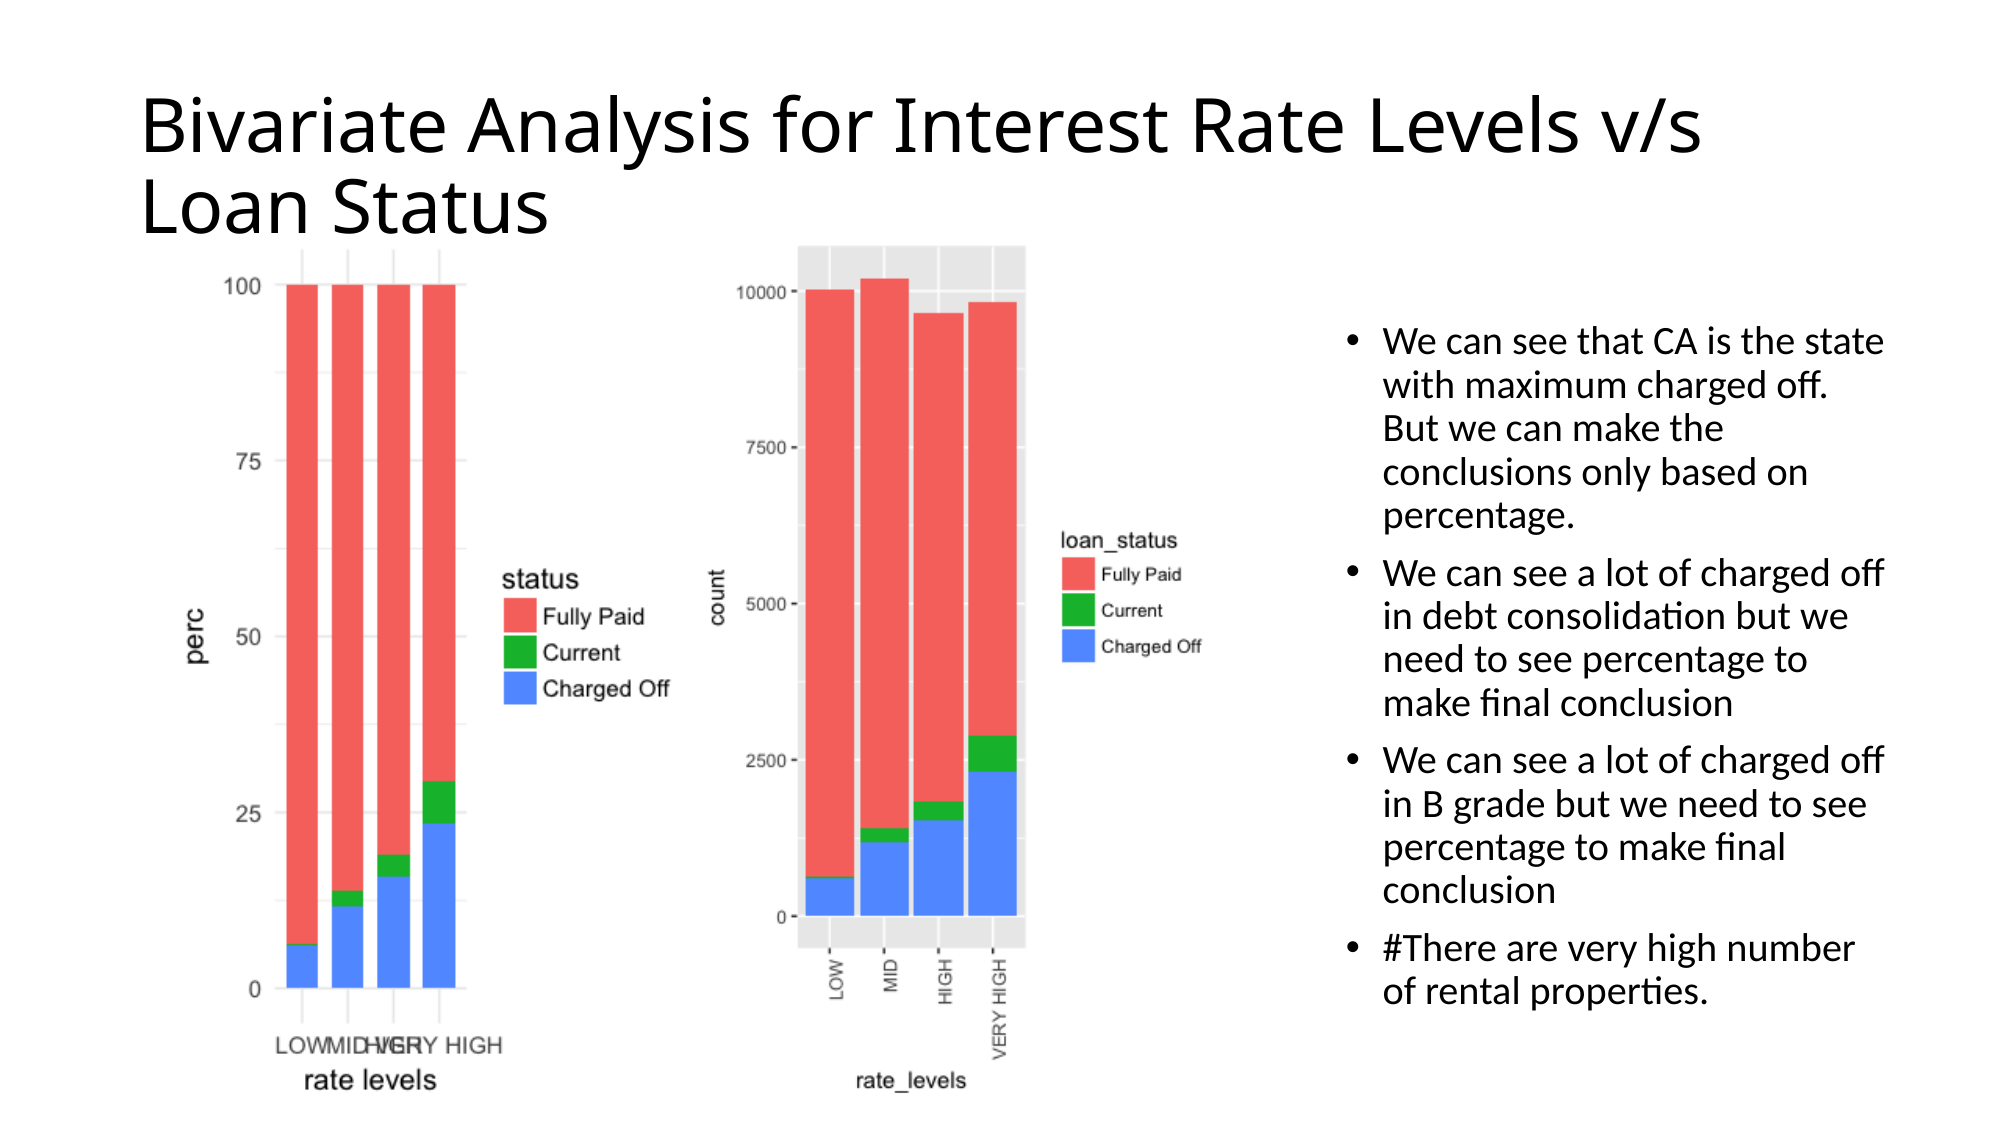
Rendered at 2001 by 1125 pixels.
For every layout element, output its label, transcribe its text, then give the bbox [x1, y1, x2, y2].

picture [168, 235, 1225, 1104]
list We can see that CA is the state with maximum charged off. But we can make the conclusions only based on percentage. We can see a lot of charged off in debt consolidation but we need to see percentage to make final conclusion We can see a lot of charged off in B grade but we need to see percentage to make final conclusion #There are very high number of rental properties. [1330, 312, 1905, 1027]
title Bivariate Analysis for Interest Rate Levels v/s Loan Status [124, 59, 1863, 278]
